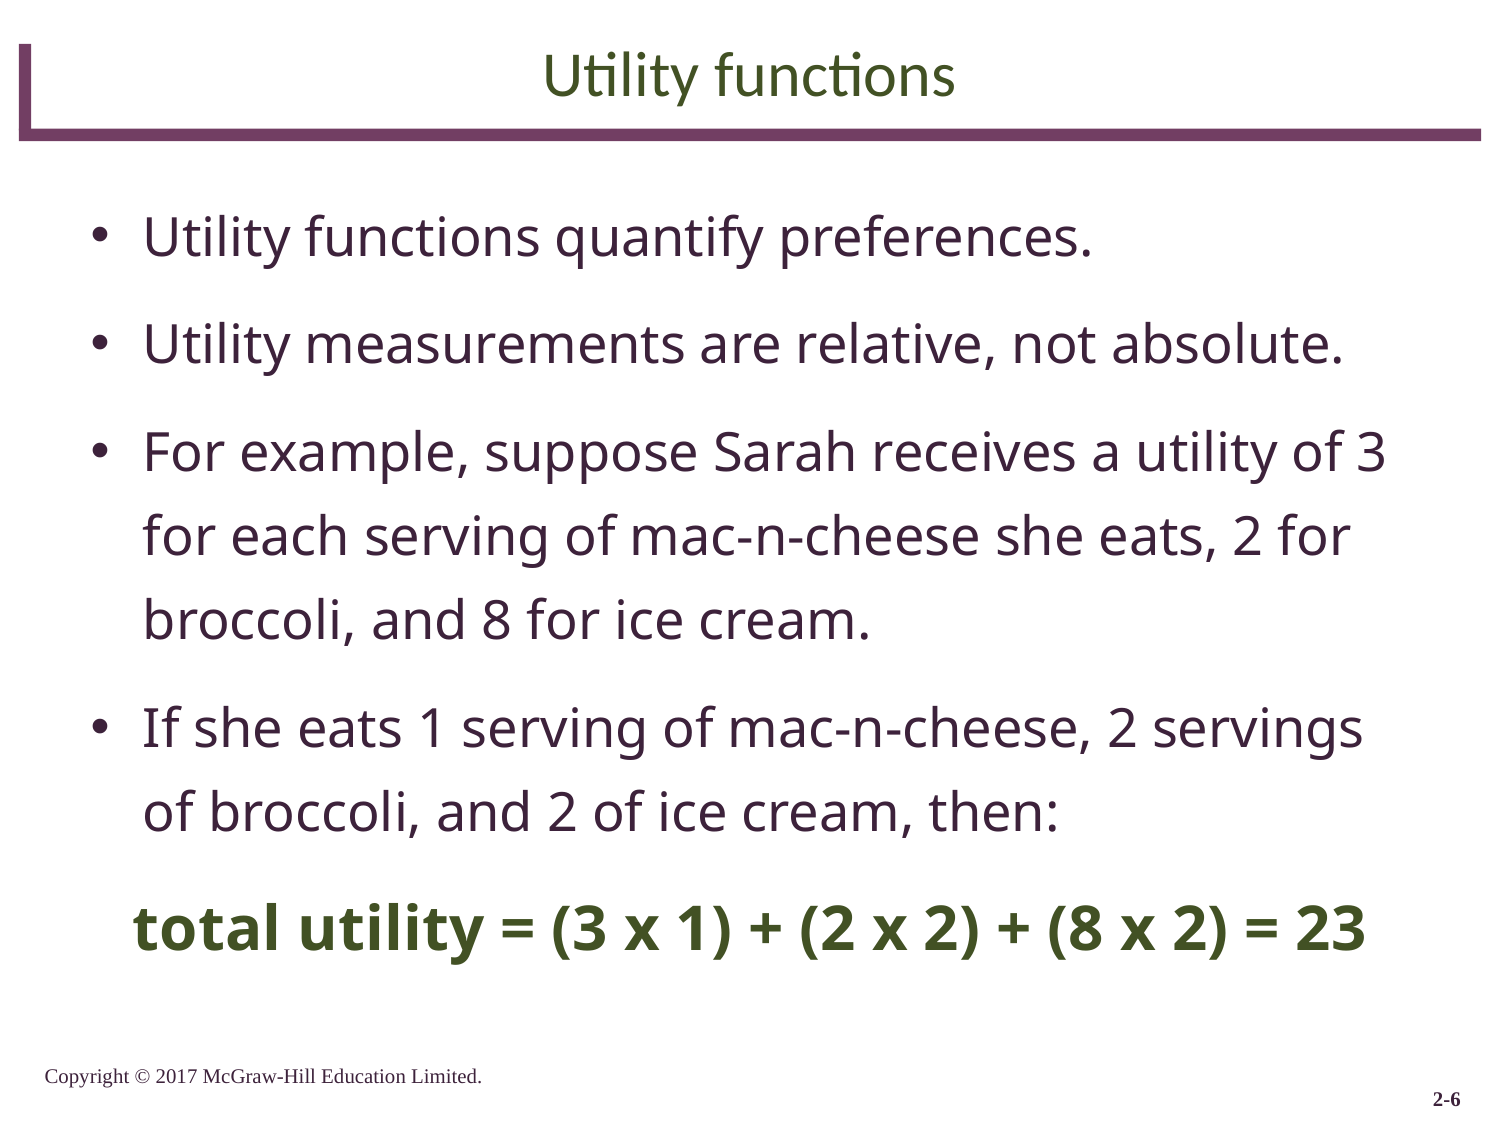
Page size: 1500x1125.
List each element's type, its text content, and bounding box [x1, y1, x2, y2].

list Utility functions quantify preferences. Utility measurements are relative, not absolute. For example, suppose Sarah receives a utility of 3 for each serving of mac-n-cheese she eats, 2 for broccoli, and 8 for ice cream. If she eats 1 serving of mac-n-cheese, 2 servings of broccoli, and 2 of ice cream, then: total utility = (3 x 1) + (2 x 2) + (8 x 2) = 23 [75, 174, 1426, 980]
title Utility functions [75, 24, 1425, 118]
